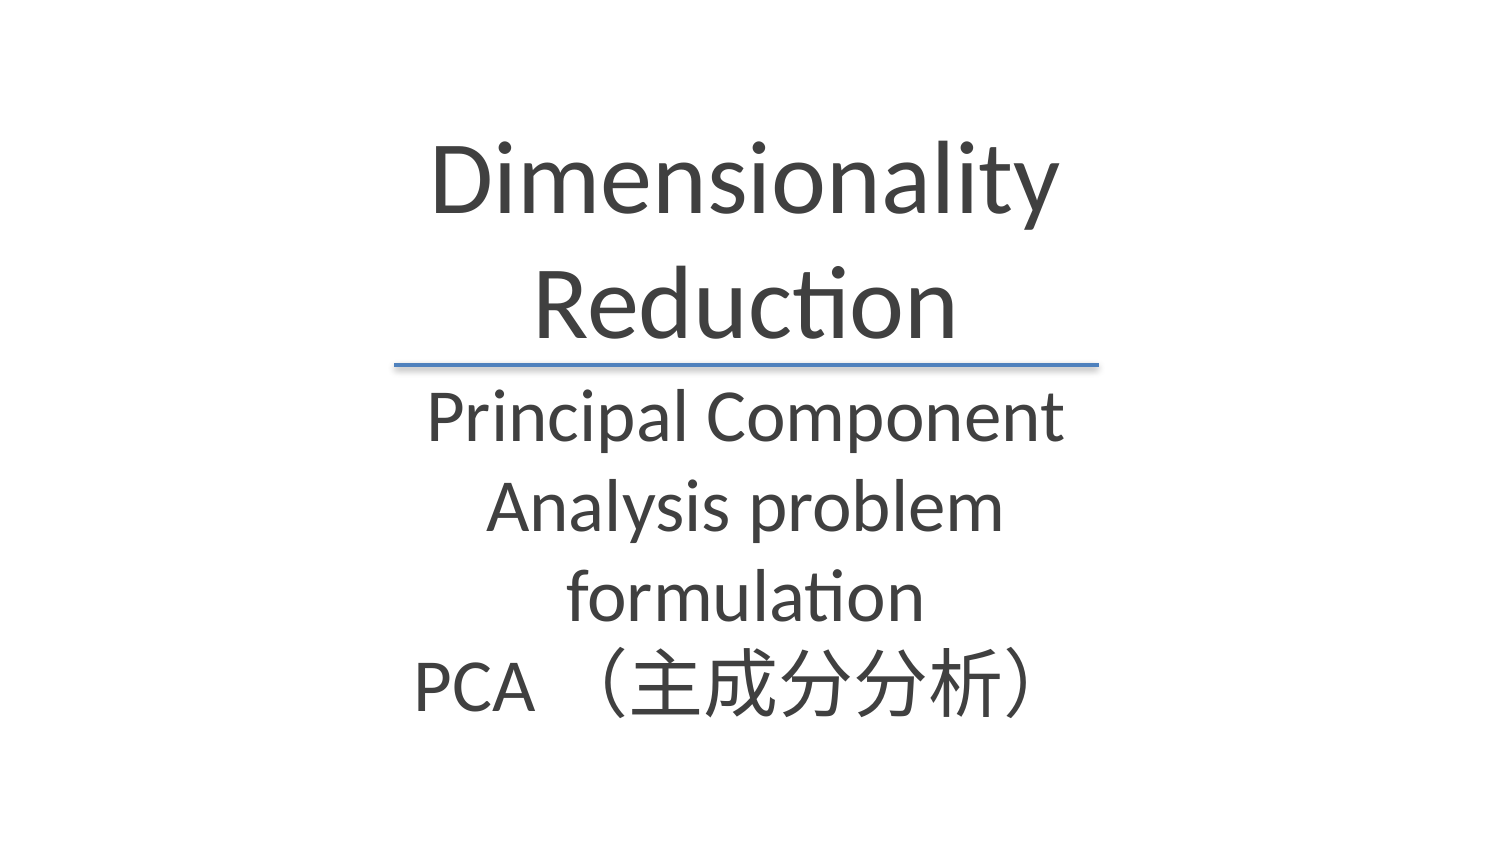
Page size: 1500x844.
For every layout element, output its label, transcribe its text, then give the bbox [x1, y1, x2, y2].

text_box Dimensionality Reduction [384, 117, 1108, 352]
title Principal Component Analysis problem formulation PCA（主成分分析） [384, 409, 1108, 685]
